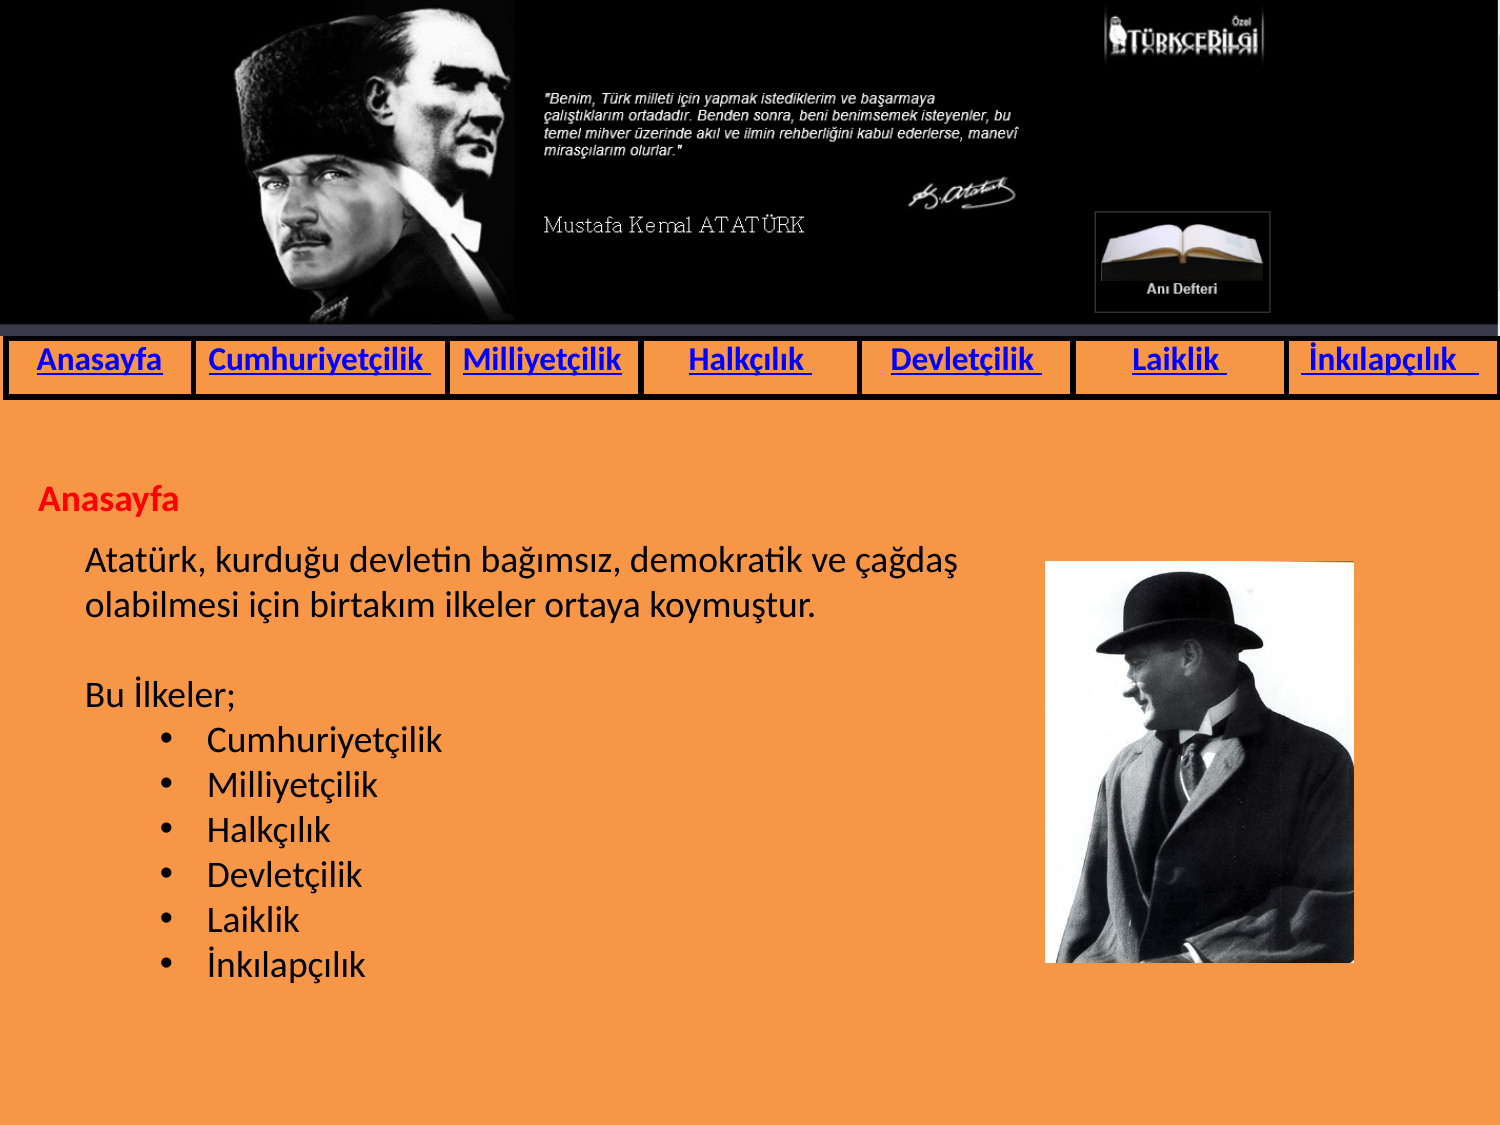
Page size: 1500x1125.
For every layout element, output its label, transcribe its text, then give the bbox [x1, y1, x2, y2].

picture [0, 0, 1500, 336]
text_box Anasayfa [23, 466, 446, 527]
text_box Atatürk, kurduğu devletin bağımsız, demokratik ve çağdaş olabilmesi için birtakım ilkeler ortaya koymuştur. Bu İlkeler; Cumhuriyetçilik Milliyetçilik Halkçılık Devletçilik Laiklik İnkılapçılık [70, 527, 1022, 993]
picture [1045, 561, 1355, 963]
